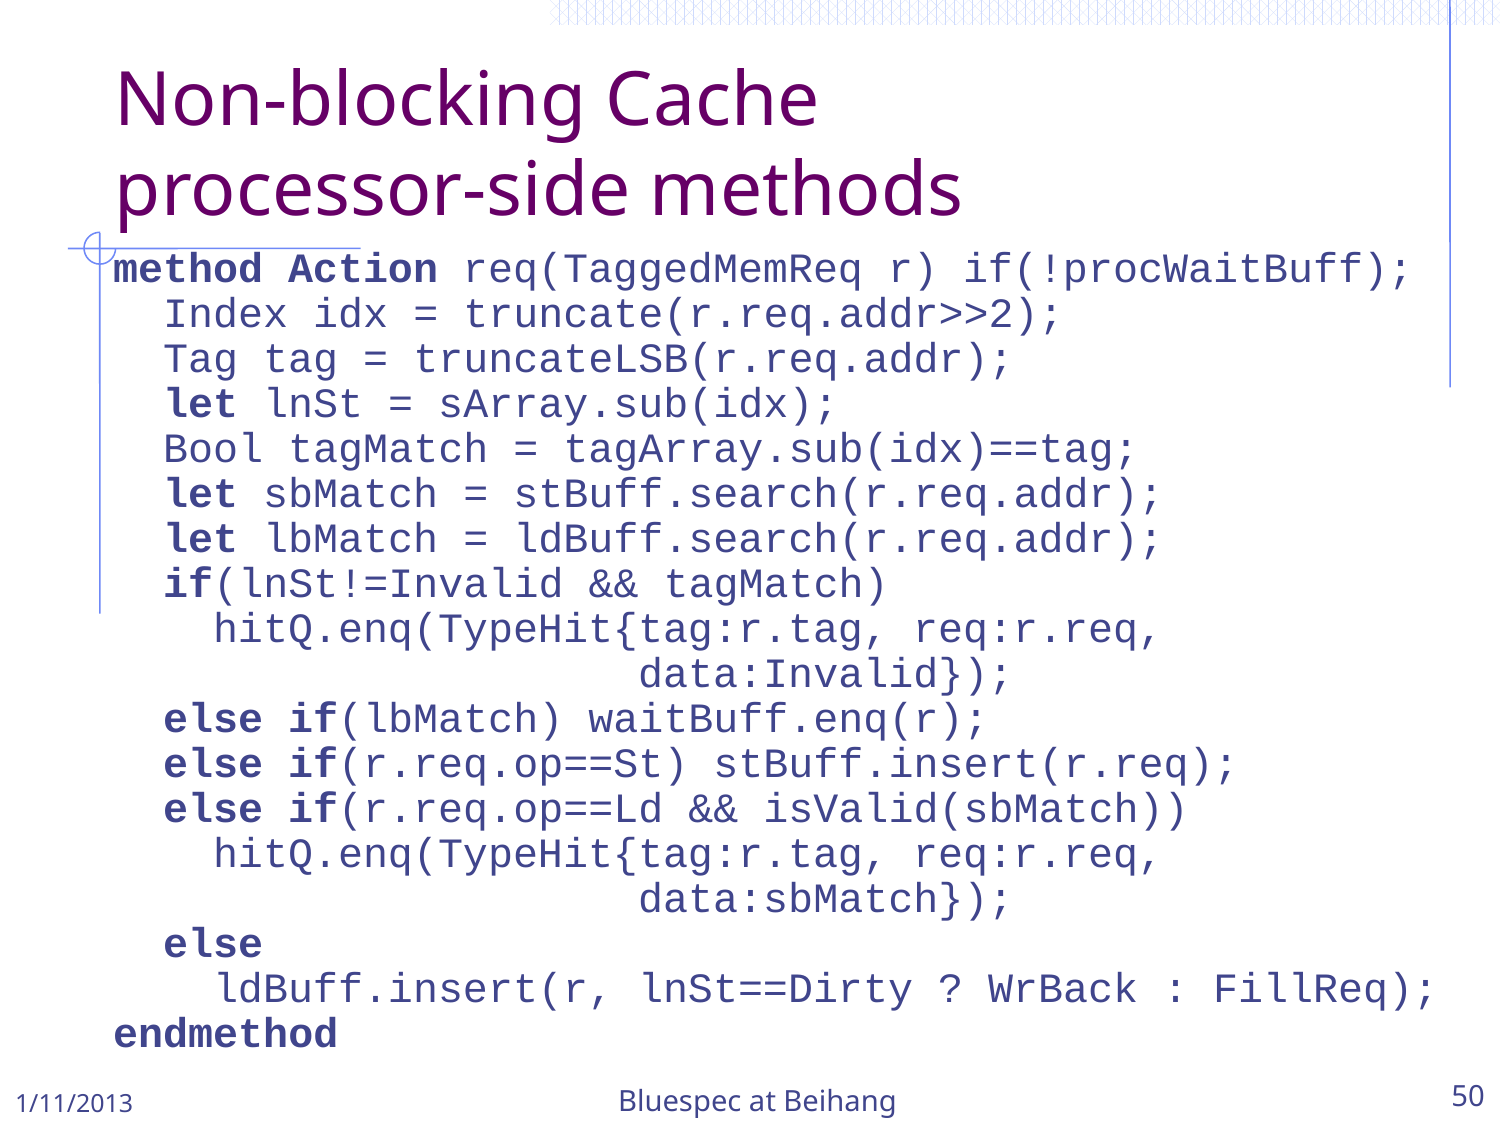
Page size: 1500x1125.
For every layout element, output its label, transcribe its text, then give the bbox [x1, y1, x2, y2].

footer Bluespec at Beihang [508, 1049, 1008, 1125]
text_box [85, 243, 1440, 991]
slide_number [0, 1049, 313, 1125]
title Non-blocking Cache processor-side methods [99, 49, 1376, 238]
slide_number 50 [1187, 1049, 1500, 1125]
text_box method Action req(TaggedMemReq r) if(!procWaitBuff); Index idx = truncate(r.req.addr>>2); Tag tag = truncateLSB(r.req.addr); let lnSt = sArray.sub(idx); Bool tagMatch = tagArray.sub(idx)==tag; let sbMatch = stBuff.search(r.req.addr); let lbMatch = ldBuff.search(r.req.addr); if(lnSt!=Invalid && tagMatch) hitQ.enq(TypeHit{tag:r.tag, req:r.req, data:Invalid}); else if(lbMatch) waitBuff.enq(r); else if(r.req.op==St) stBuff.insert(r.req); else if(r.req.op==Ld && isValid(sbMatch)) hitQ.enq(TypeHit{tag:r.tag, req:r.req, data:sbMatch}); else ldBuff.insert(r, lnSt==Dirty ? WrBack : FillReq); endmethod [98, 239, 1500, 1074]
